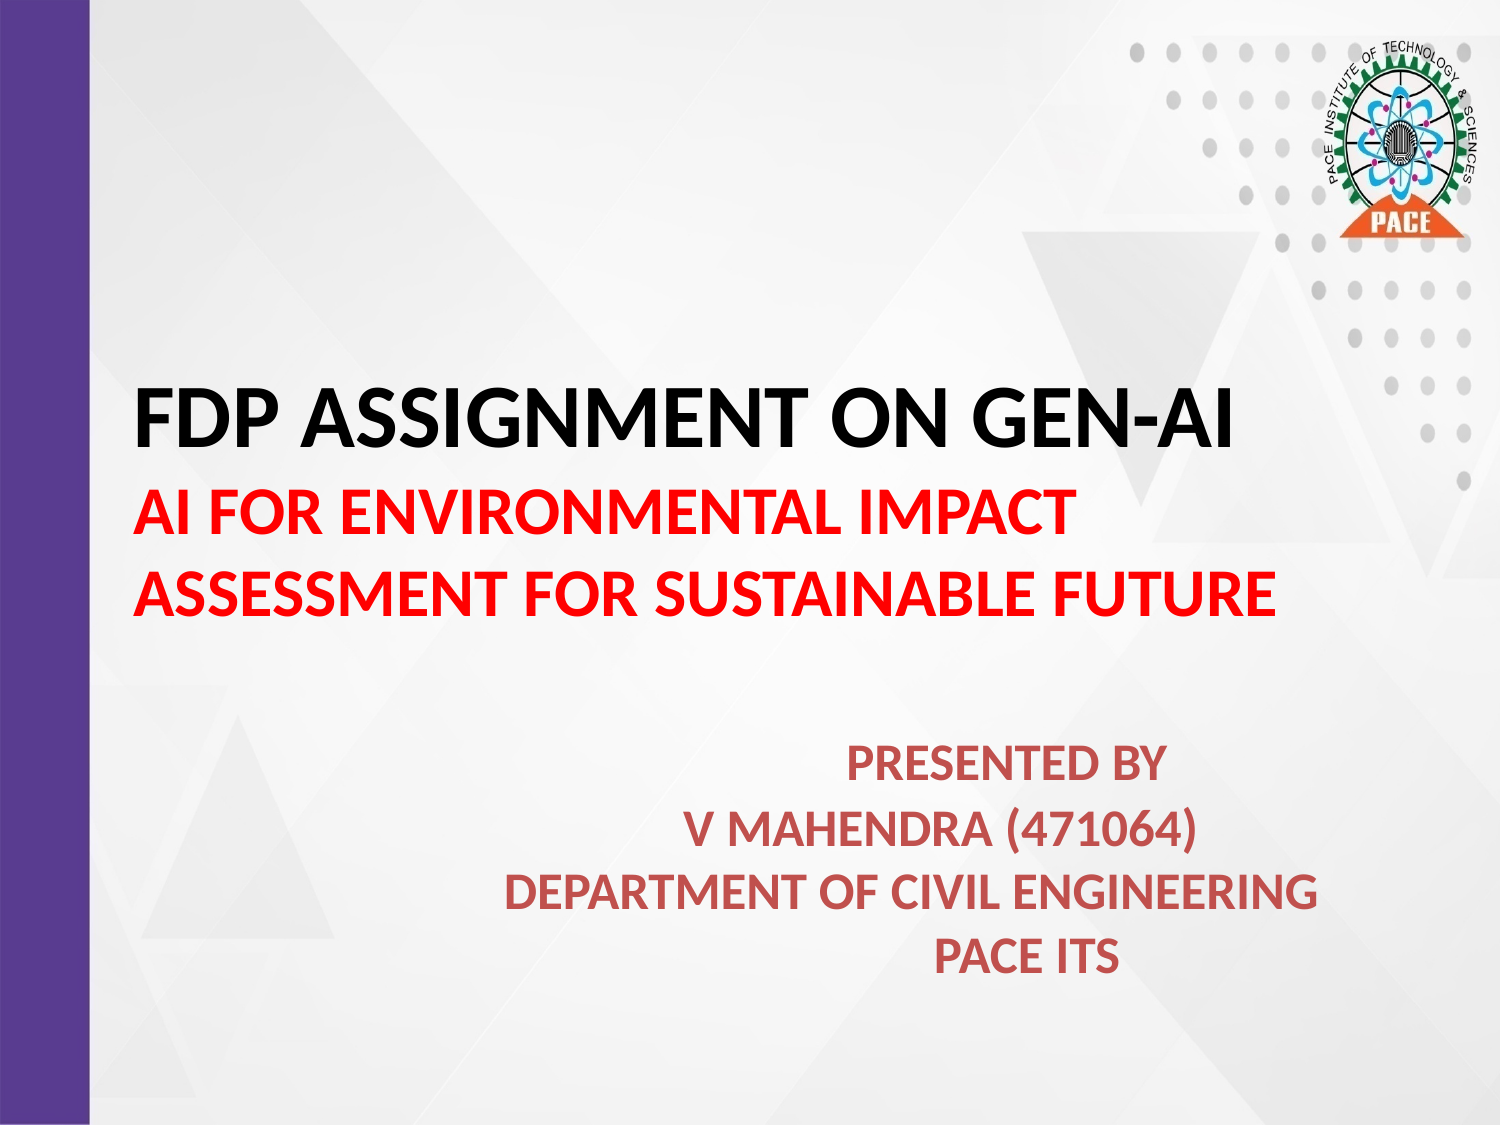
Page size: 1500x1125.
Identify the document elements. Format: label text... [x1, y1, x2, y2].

picture [0, 0, 1500, 1125]
title FDP assignment on GEN-AI AI FOR ENVIRONMENTAL IMPACT ASSESSMENT FOR SUSTAINABLE FUTURE presented By V MAHENDRA (471064) DEPARTMENT OF CIVIL ENGINEERING PACE ITS [118, 349, 1471, 1125]
